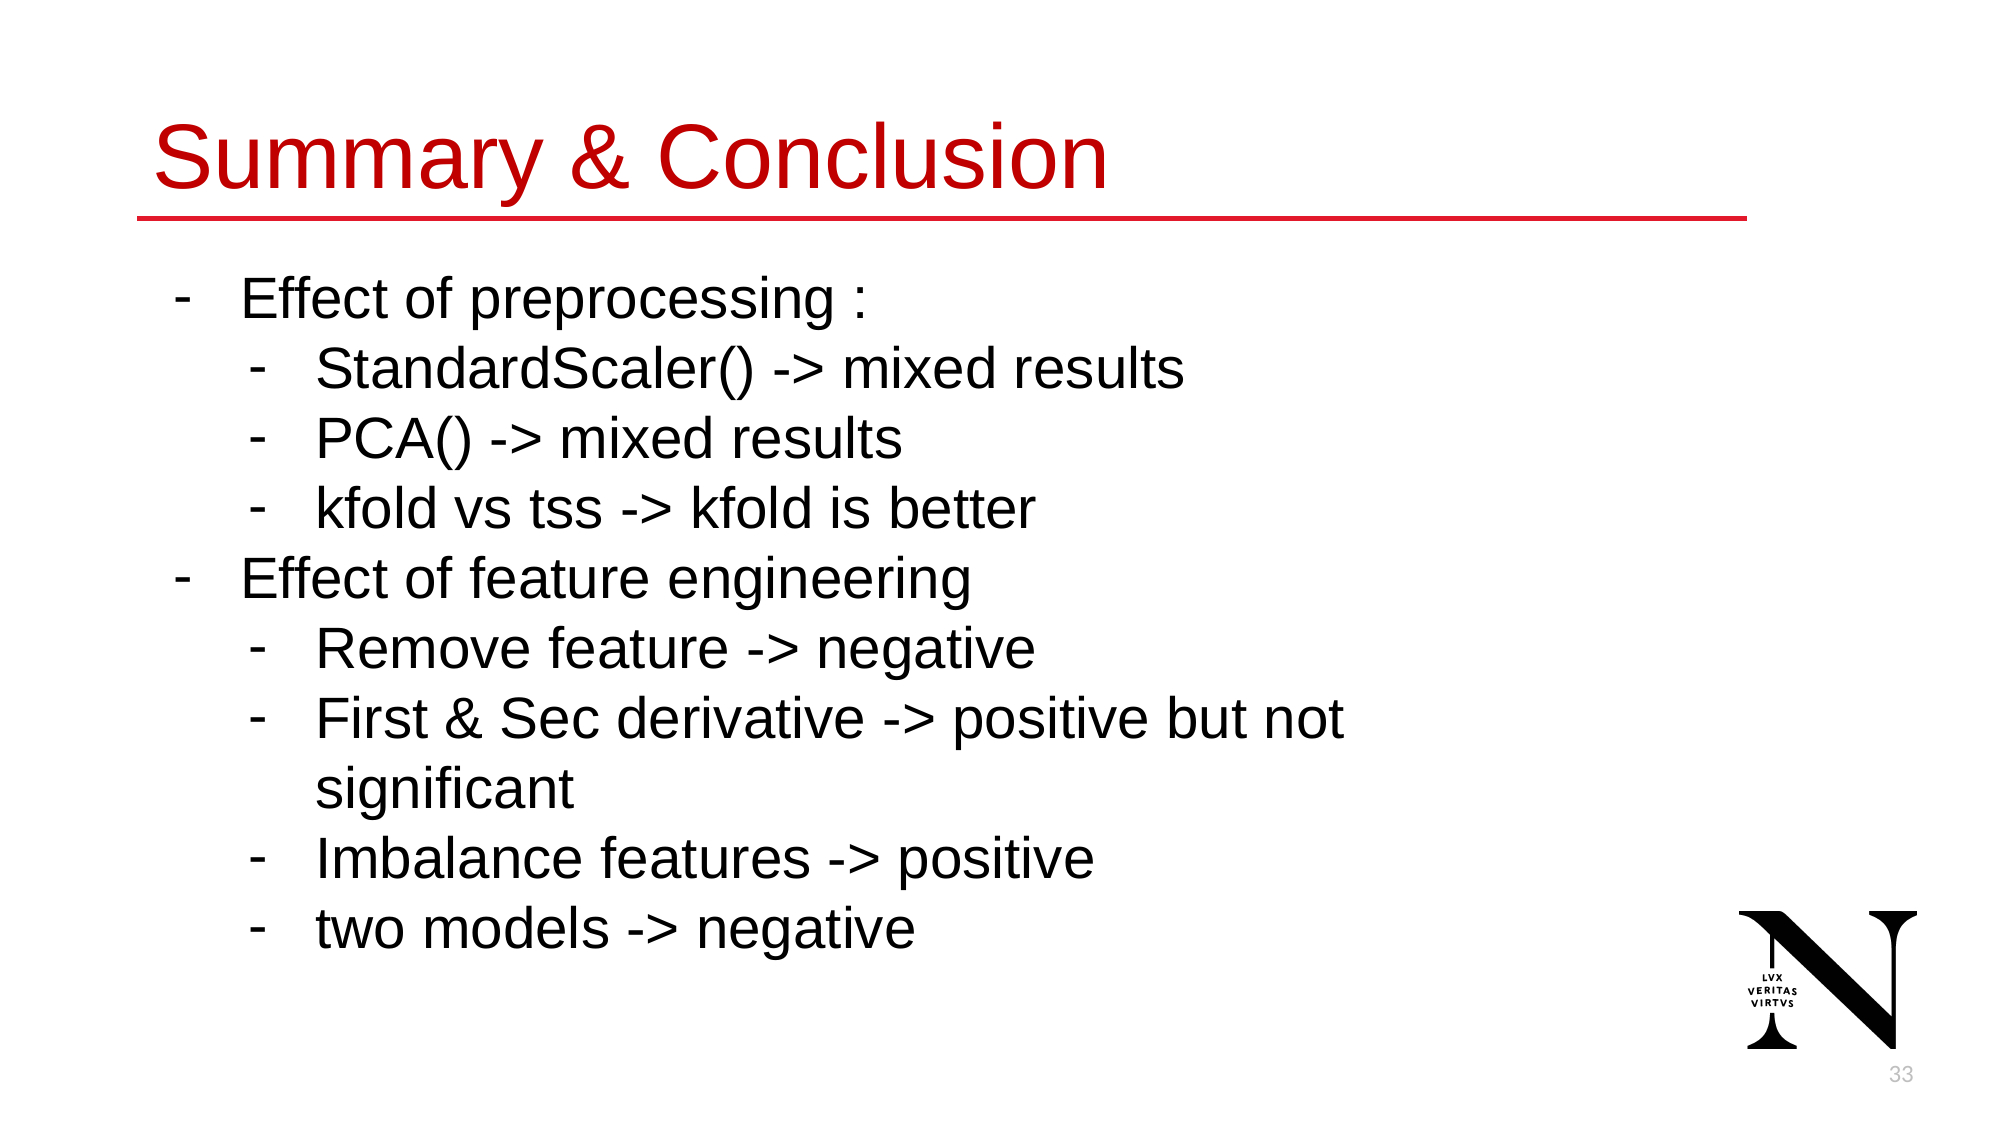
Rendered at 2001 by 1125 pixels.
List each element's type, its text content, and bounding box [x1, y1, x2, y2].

text_box Effect of preprocessing : StandardScaler() -> mixed results PCA() -> mixed results kfold vs tss -> kfold is better Effect of feature engineering Remove feature -> negative First & Sec derivative -> positive but not significant Imbalance features -> positive two models -> negative [150, 245, 1458, 949]
picture [1739, 911, 1917, 1042]
title Summary & Conclusion [137, 49, 1863, 268]
slide_number ‹#› [1479, 1042, 1930, 1103]
